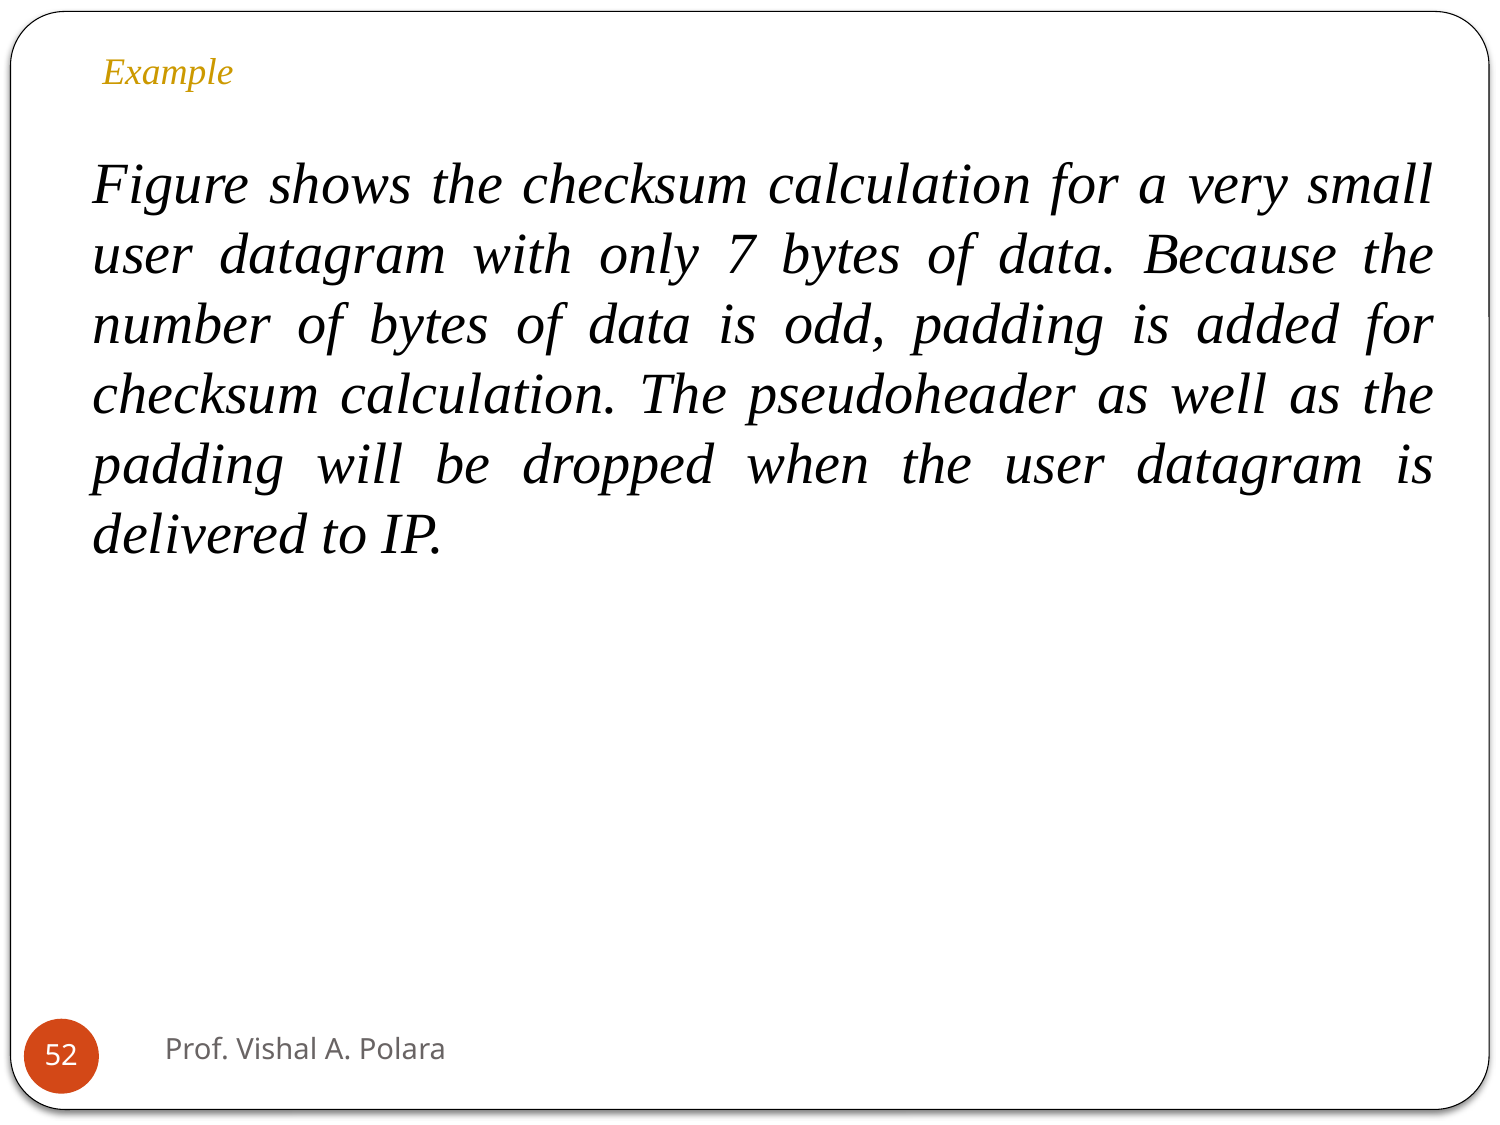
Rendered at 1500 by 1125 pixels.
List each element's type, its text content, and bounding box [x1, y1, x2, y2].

footer Prof. Vishal A. Polara [150, 1012, 800, 1088]
text_box Example [87, 39, 326, 100]
text_box Figure shows the checksum calculation for a very small user datagram with only 7 bytes of data. Because the number of bytes of data is odd, padding is added for checksum calculation. The pseudoheader as well as the padding will be dropped when the user datagram is delivered to IP. [78, 137, 1450, 573]
slide_number 52 [23, 1018, 99, 1094]
